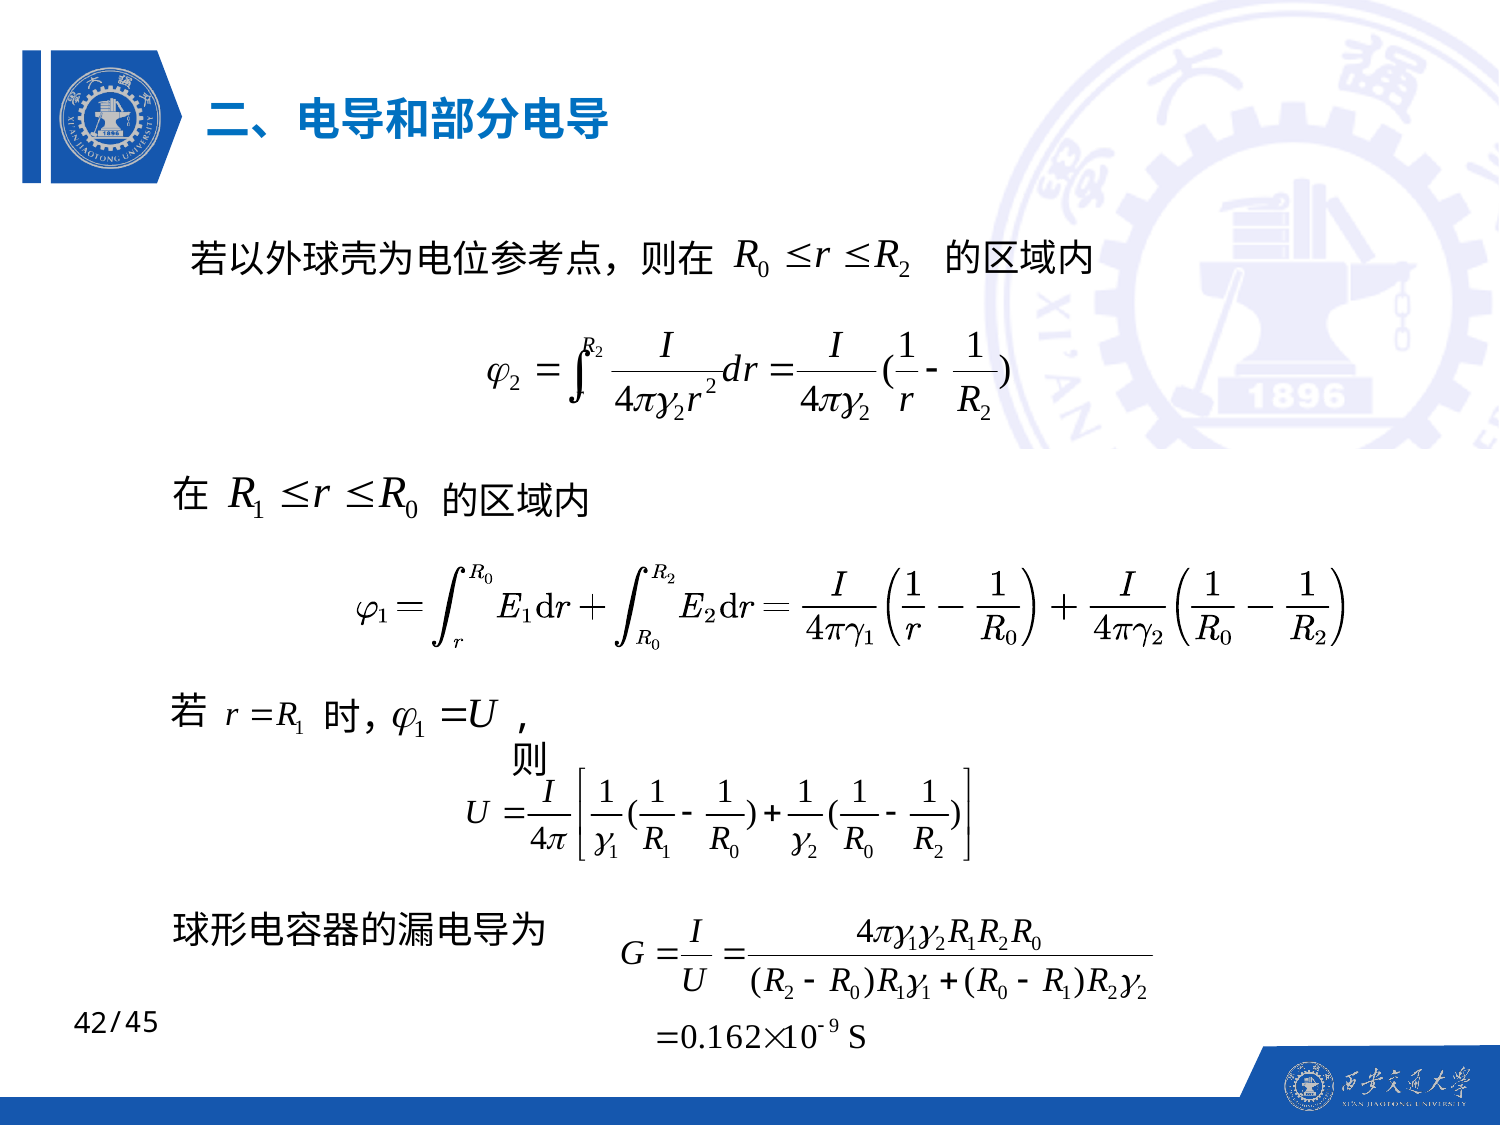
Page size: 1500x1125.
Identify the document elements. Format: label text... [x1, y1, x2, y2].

text_box 球形电容器的漏电导为 [158, 898, 576, 958]
text_box 的区域内 [930, 226, 1120, 287]
text_box ,则 [496, 684, 584, 761]
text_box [386, 685, 508, 745]
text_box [219, 691, 309, 741]
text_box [481, 320, 1019, 430]
text_box 的区域内 [427, 469, 616, 530]
text_box 若以外球壳为电位参考点，则在 [158, 227, 726, 288]
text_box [615, 907, 1161, 1058]
text_box 时， [308, 685, 447, 746]
text_box 若 [155, 679, 214, 740]
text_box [462, 761, 982, 869]
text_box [726, 226, 917, 288]
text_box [353, 556, 1351, 661]
slide_number 42 [59, 996, 409, 1075]
text_box 在 [158, 462, 219, 523]
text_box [219, 462, 427, 530]
text_box 二、电导和部分电导 [191, 27, 871, 215]
